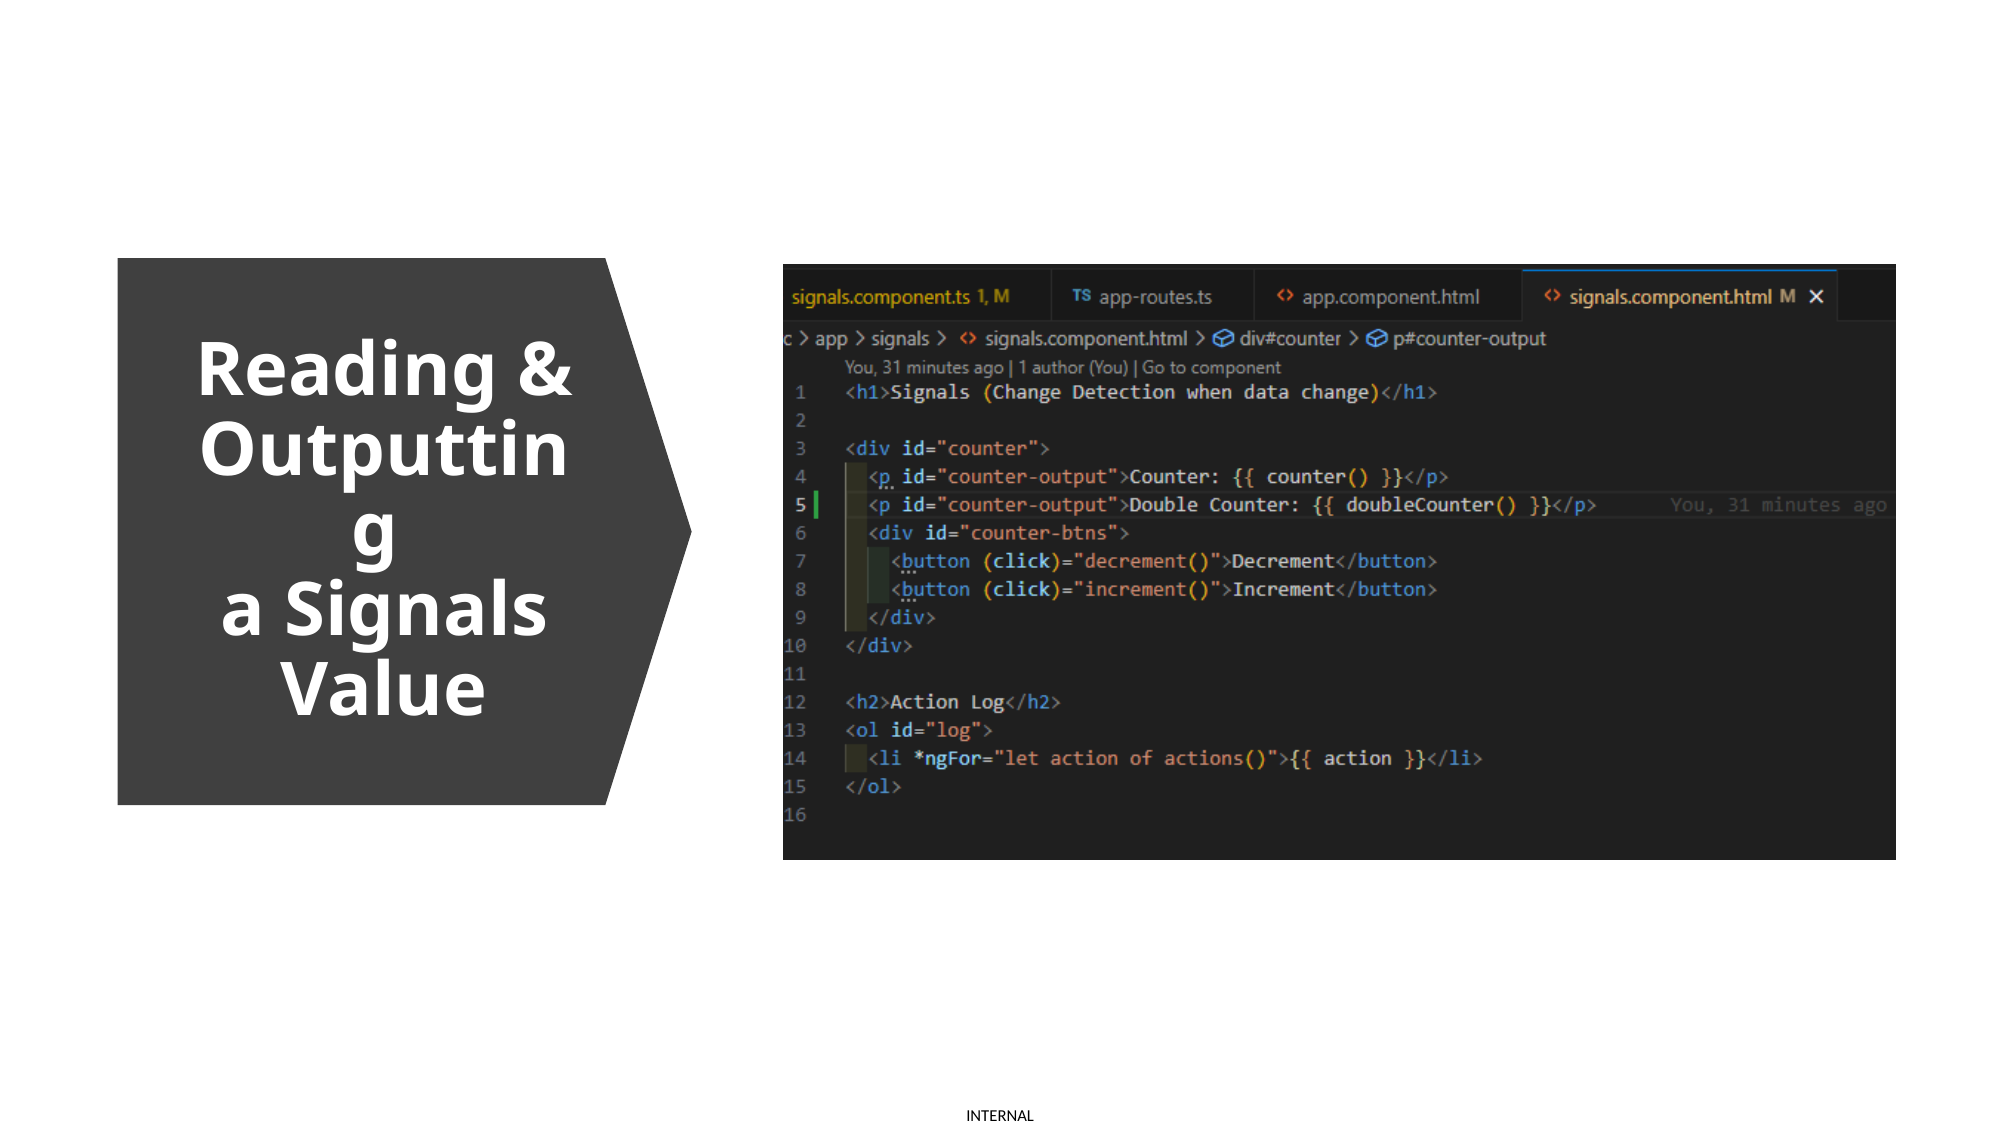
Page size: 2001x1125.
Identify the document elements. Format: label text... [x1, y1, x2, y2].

title Reading & Outputting a Signals Value [168, 322, 601, 741]
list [783, 264, 1896, 860]
text_box [116, 257, 693, 807]
